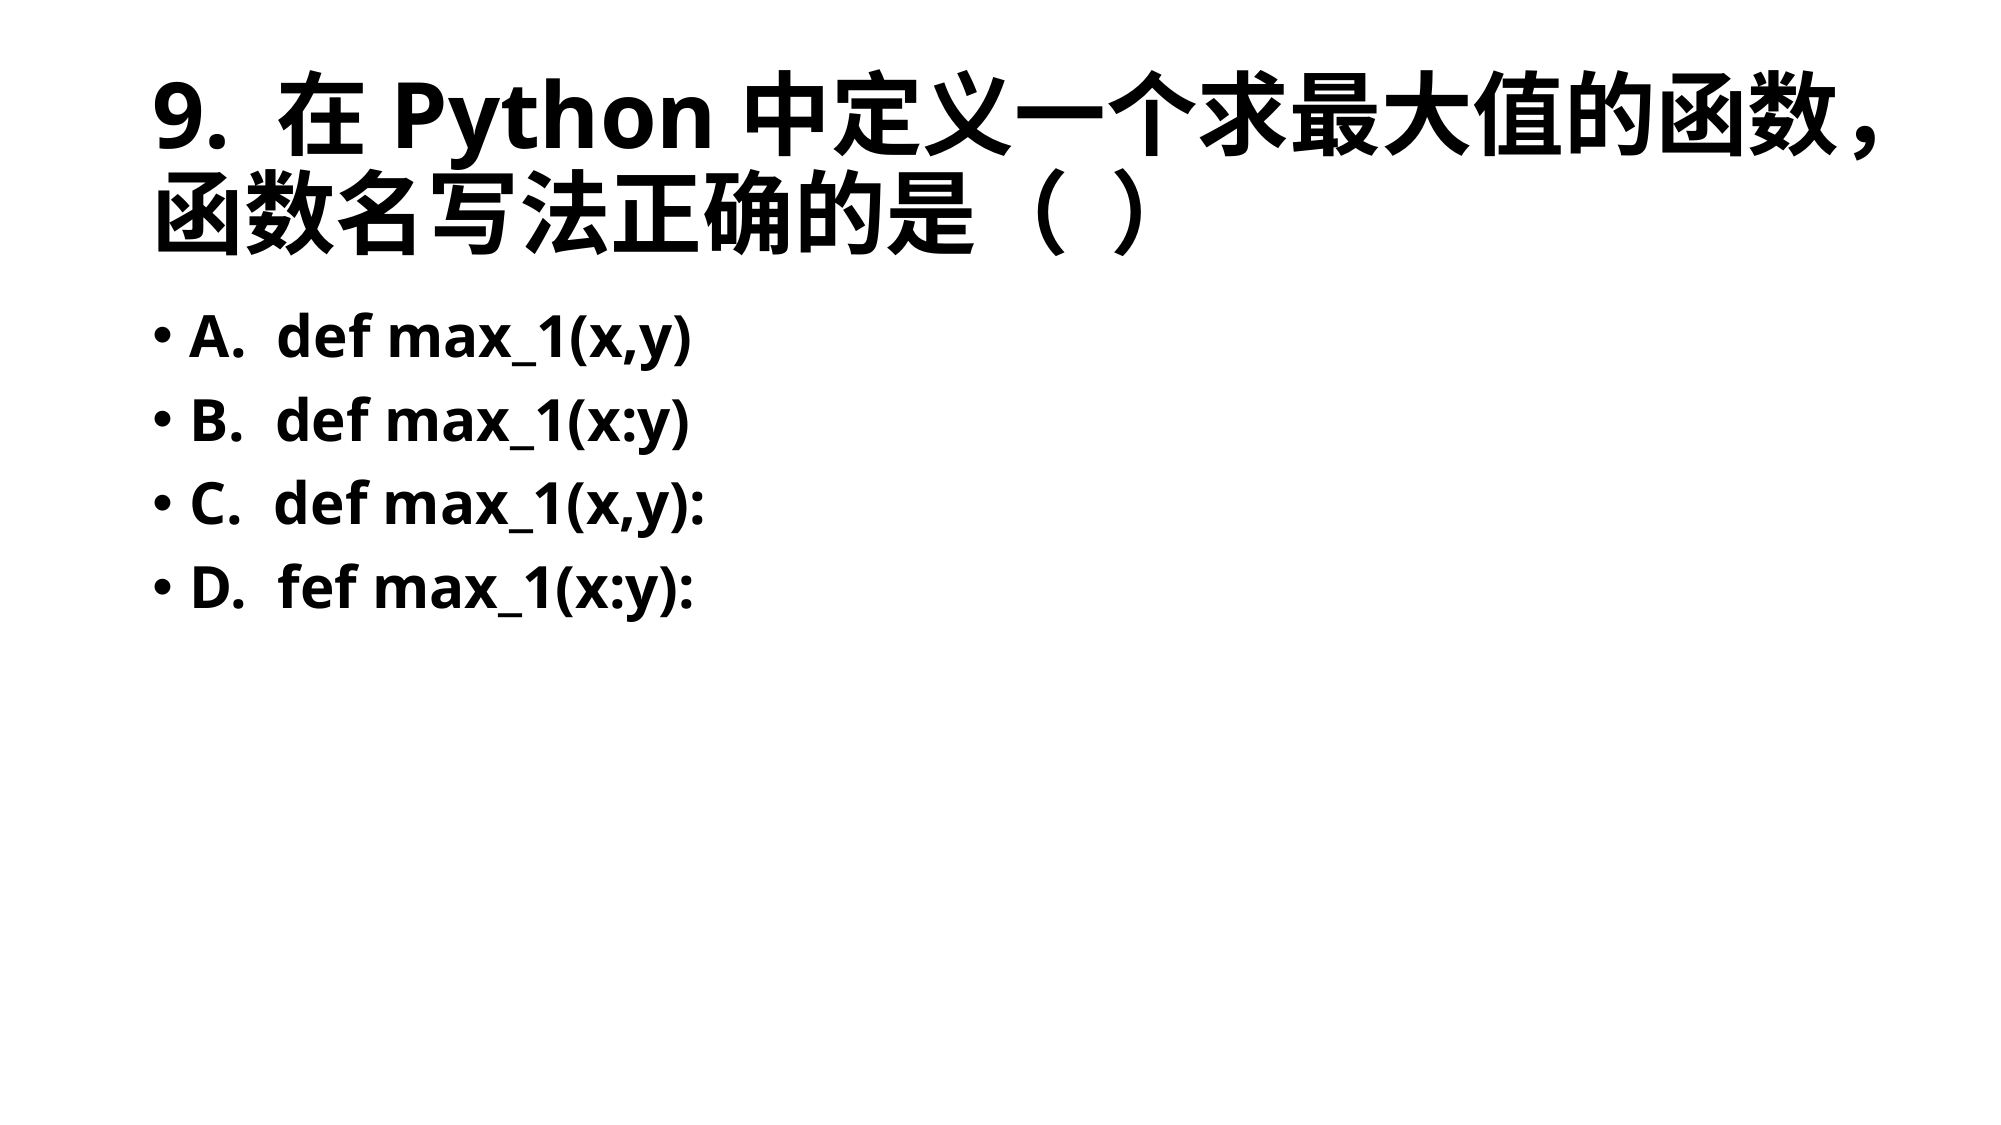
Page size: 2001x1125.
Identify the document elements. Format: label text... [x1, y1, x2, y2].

list A. def max_1(x,y) B. def max_1(x:y) C. def max_1(x,y): D. fef max_1(x:y): [137, 299, 1863, 1014]
title 9. 在Python中定义一个求最大值的函数，函数名写法正确的是（ ） [137, 59, 1863, 278]
